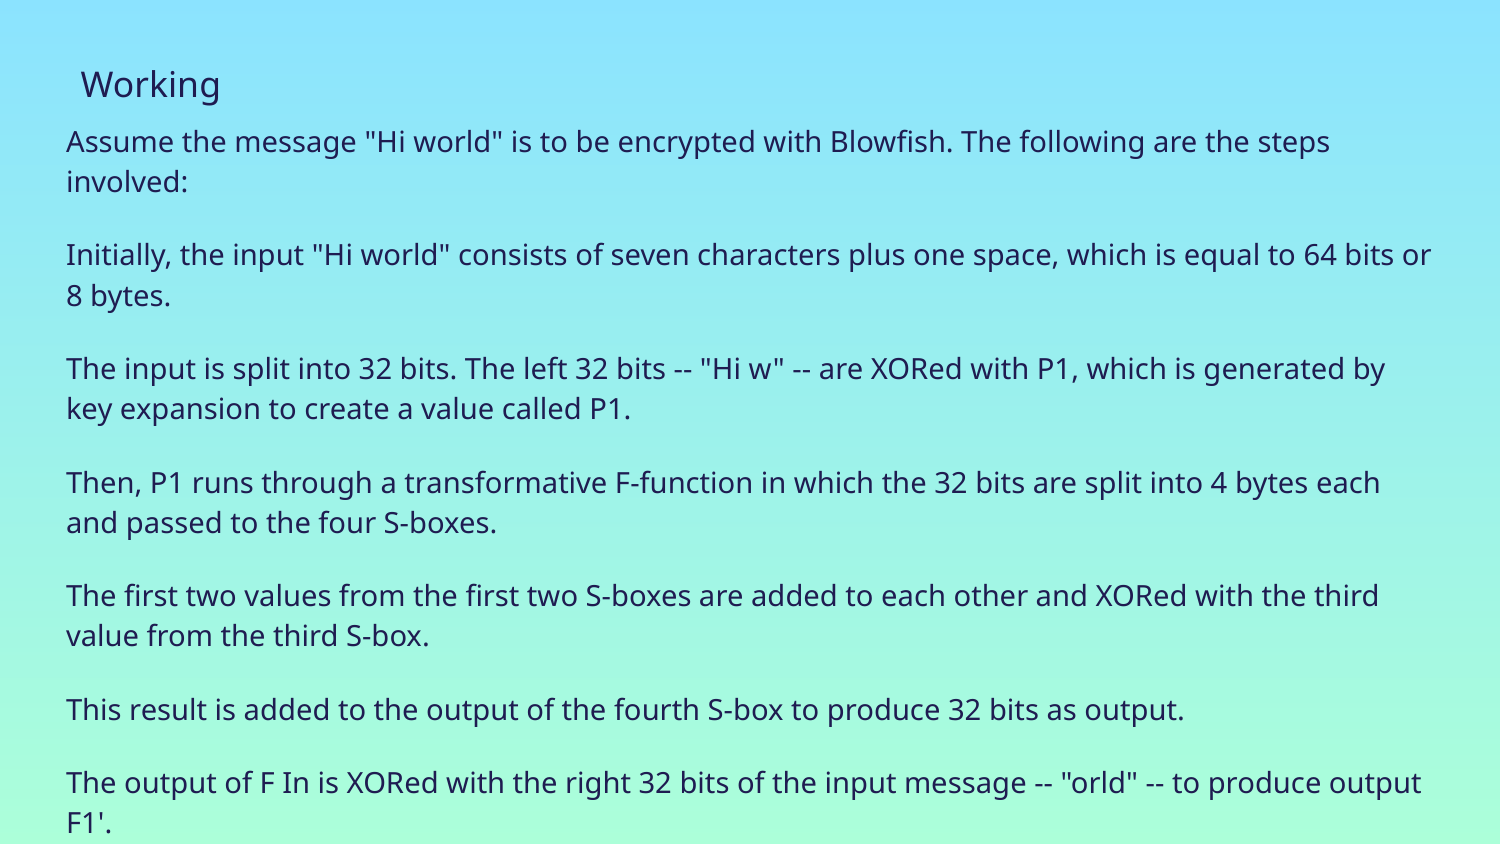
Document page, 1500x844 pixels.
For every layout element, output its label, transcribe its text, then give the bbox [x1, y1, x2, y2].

list Assume the message "Hi world" is to be encrypted with Blowfish. The following are the steps involved: Initially, the input "Hi world" consists of seven characters plus one space, which is equal to 64 bits or 8 bytes. The input is split into 32 bits. The left 32 bits -- "Hi w" -- are XORed with P1, which is generated by key expansion to create a value called P1. Then, P1 runs through a transformative F-function in which the 32 bits are split into 4 bytes each and passed to the four S-boxes. The first two values from the first two S-boxes are added to each other and XORed with the third value from the third S-box. This result is added to the output of the fourth S-box to produce 32 bits as output. The output of F In is XORed with the right 32 bits of the input message -- "orld" -- to produce output F1'. [51, 102, 1449, 714]
title Working [65, 12, 1464, 121]
